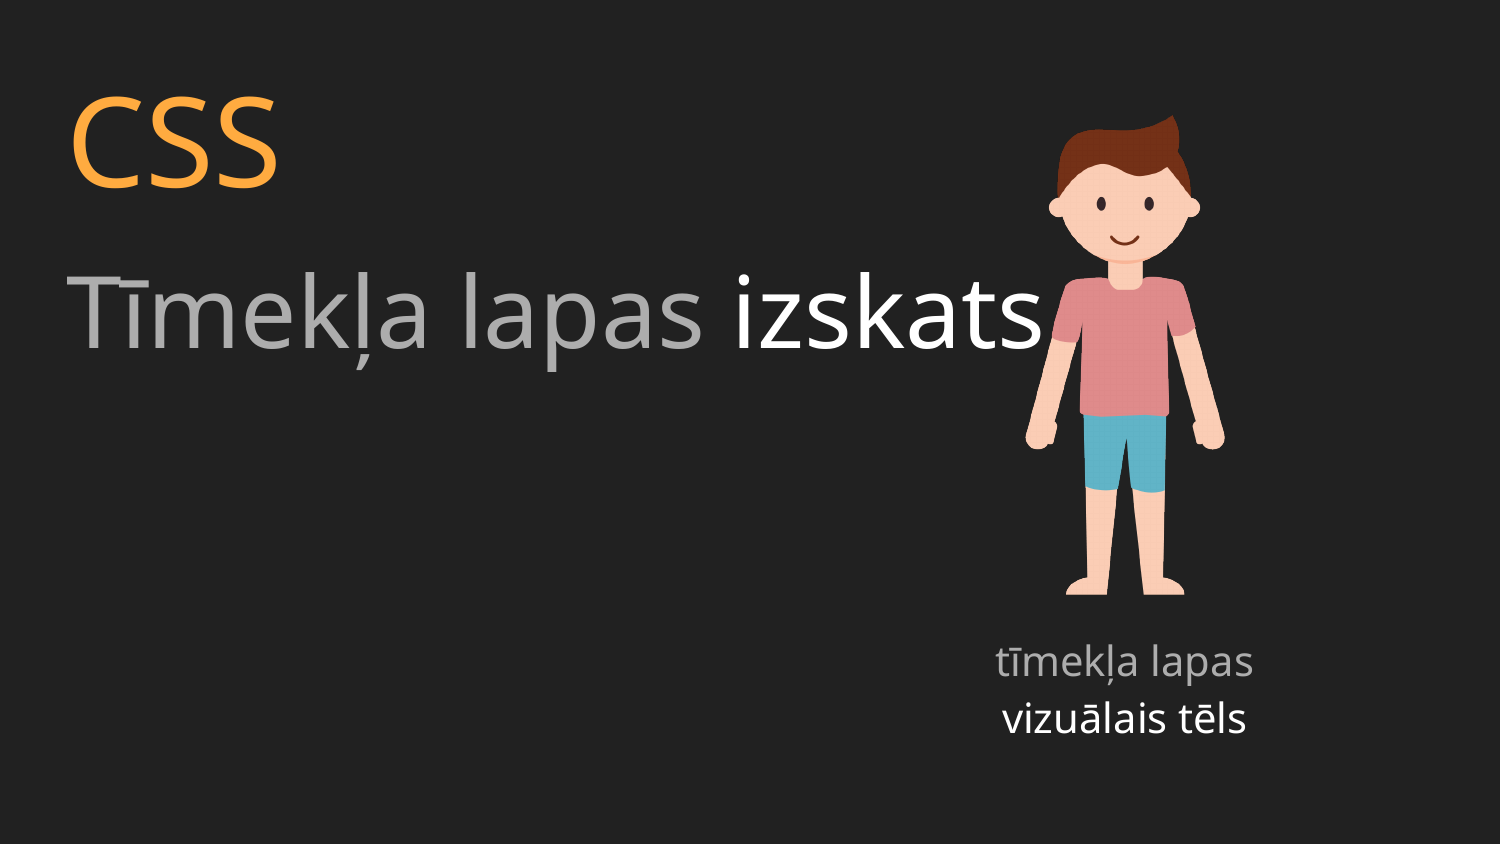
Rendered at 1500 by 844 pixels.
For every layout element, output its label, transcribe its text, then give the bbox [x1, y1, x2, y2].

text_box Tīmekļa lapas izskats [51, 215, 1165, 797]
list CSS [51, 47, 1449, 223]
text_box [878, 115, 1372, 753]
